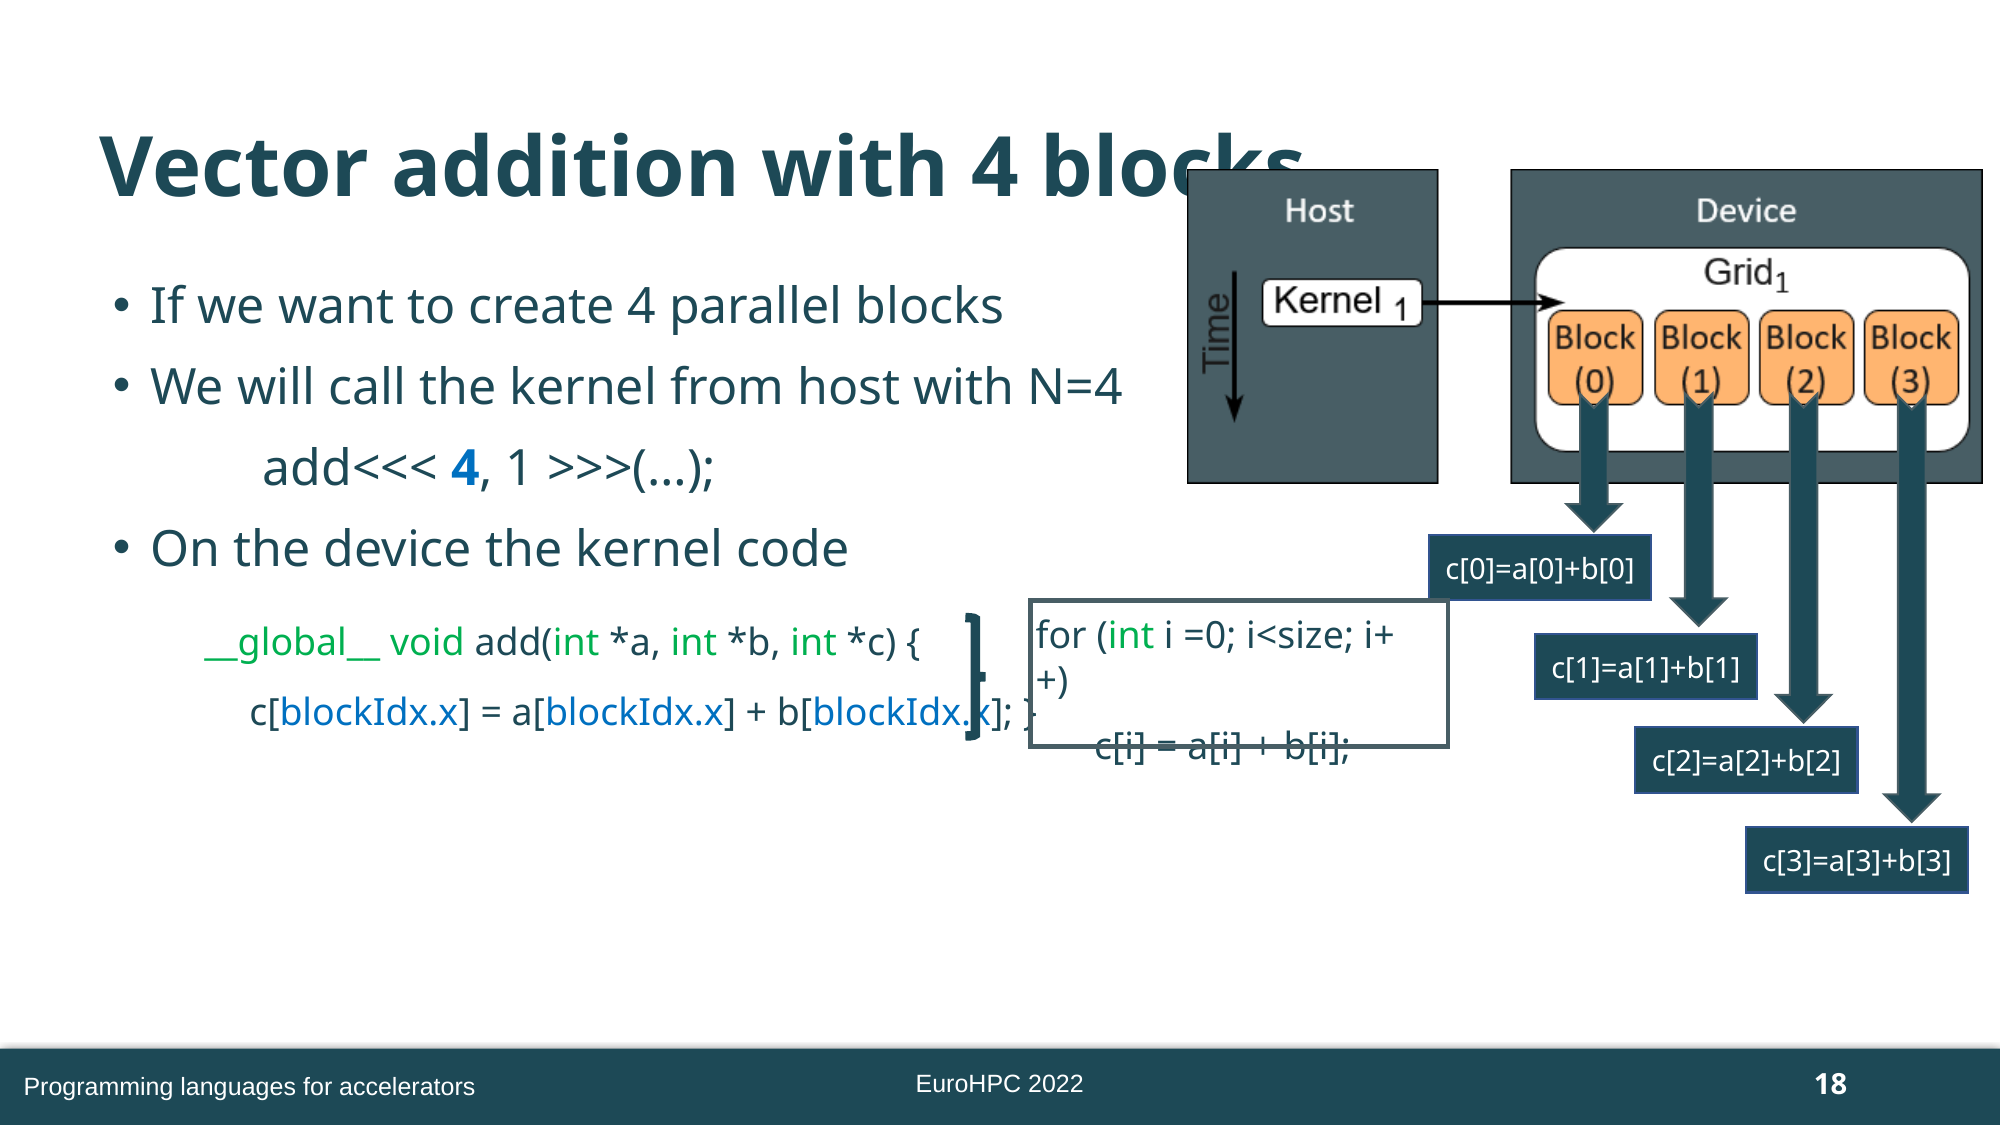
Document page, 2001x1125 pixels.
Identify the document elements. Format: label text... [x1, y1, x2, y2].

text_box [965, 617, 986, 737]
text_box c[2]=a[2]+b[2] [1634, 726, 1859, 794]
title Vector addition with 4 blocks [84, 59, 1886, 281]
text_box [1428, 394, 1534, 601]
picture [1187, 169, 1983, 484]
text_box If we want to create 4 parallel blocks We will call the kernel from host with N=4 add<<< 4, 1 >>>(…); On the device the kernel code __global__ void add(int *a, int *b, int *c) { c[blockIdx.x] = a[blockIdx.x] + b[blockIdx.x]; } [97, 266, 1242, 836]
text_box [1020, 600, 1448, 787]
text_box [1534, 393, 1758, 700]
text_box [1881, 484, 1942, 824]
text_box [1773, 484, 1834, 724]
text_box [0, 1048, 2000, 1125]
text_box c[3]=a[3]+b[3] [1745, 826, 1969, 894]
